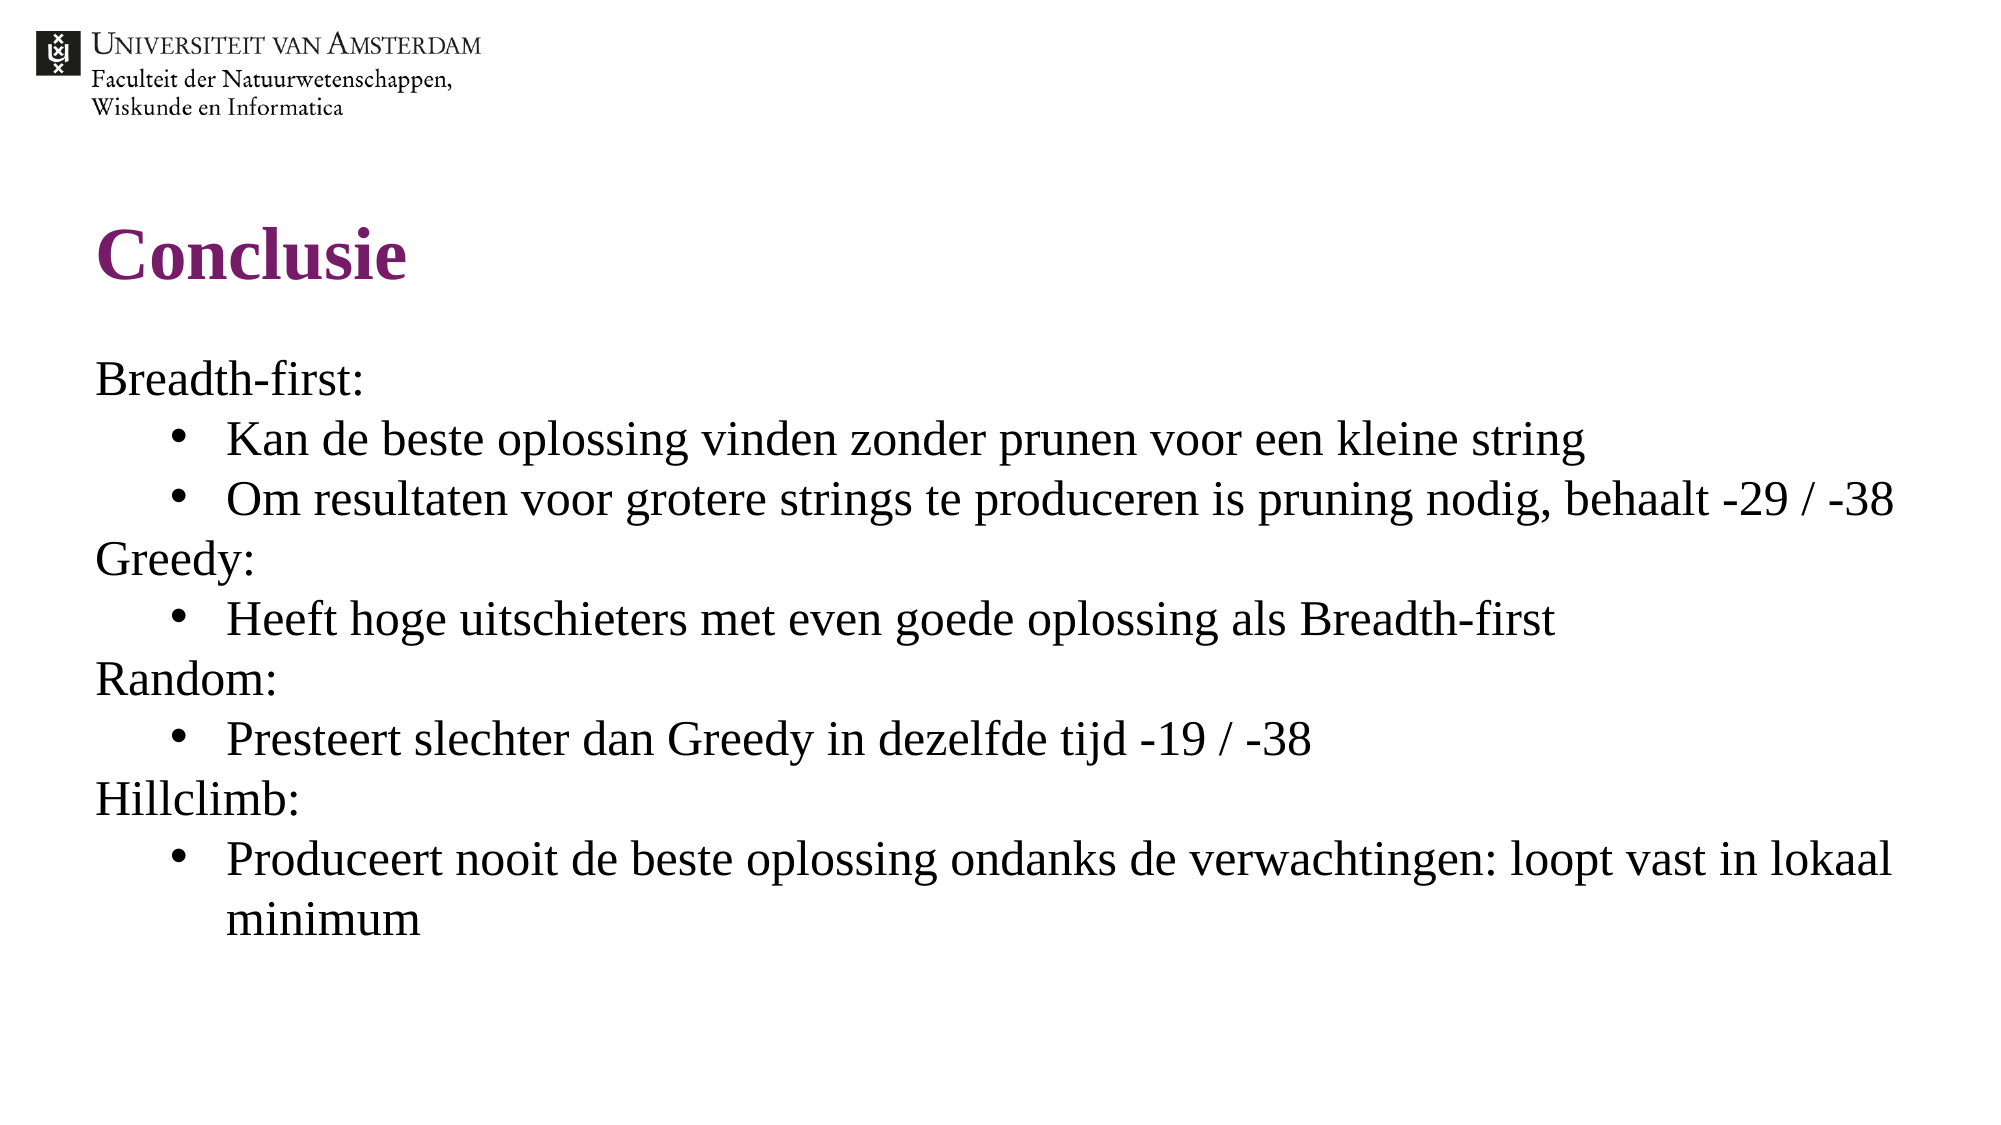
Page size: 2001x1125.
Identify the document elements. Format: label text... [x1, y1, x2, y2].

picture [36, 31, 481, 121]
text_box Breadth-first: Kan de beste oplossing vinden zonder prunen voor een kleine string Om resultaten voor grotere strings te produceren is pruning nodig, behaalt -29 / -38 Greedy: Heeft hoge uitschieters met even goede oplossing als Breadth-first Random: Presteert slechter dan Greedy in dezelfde tijd -19 / -38 Hillclimb: Produceert nooit de beste oplossing ondanks de verwachtingen: loopt vast in lokaal minimum [80, 338, 1922, 1125]
title Conclusie [80, 148, 1922, 303]
